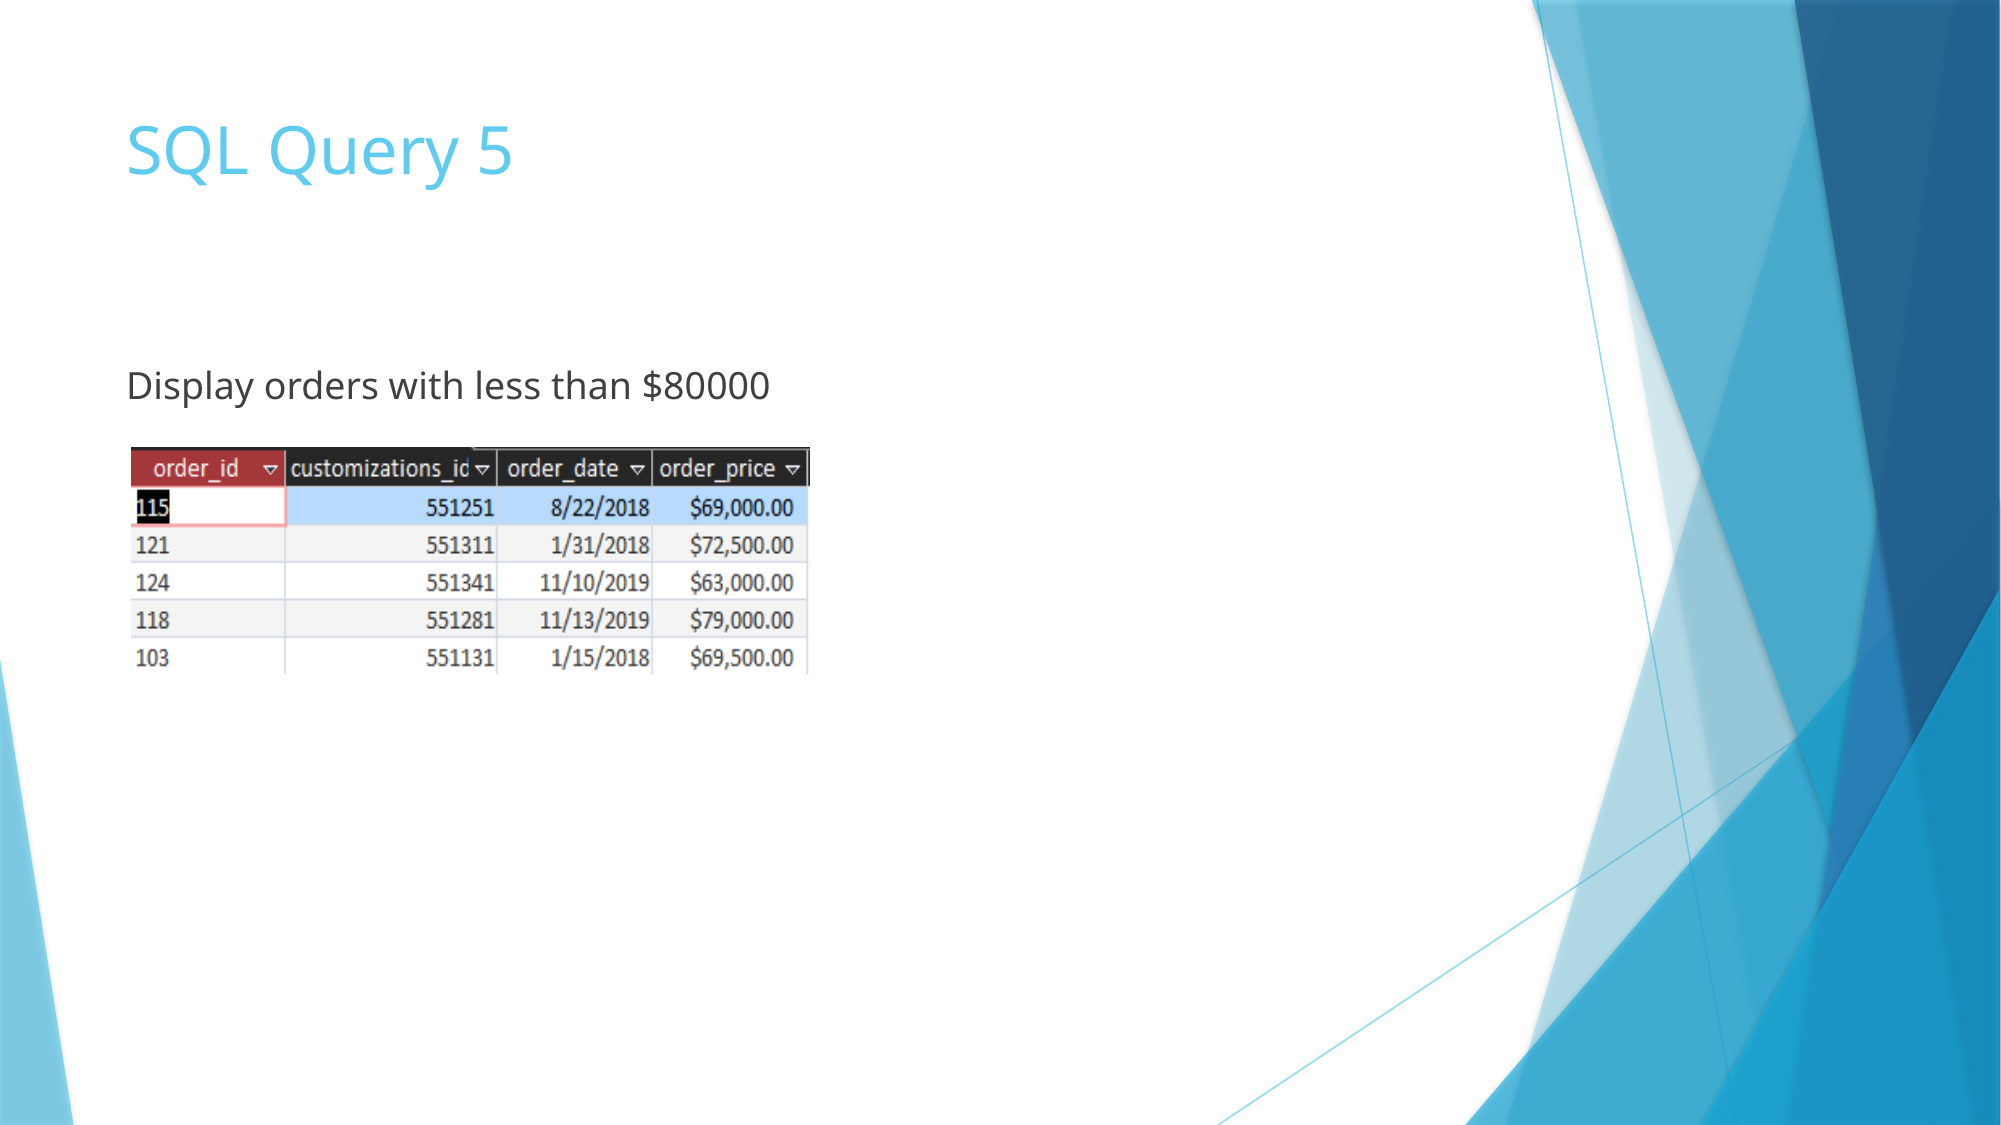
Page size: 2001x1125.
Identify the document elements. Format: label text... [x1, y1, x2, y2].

picture [130, 446, 811, 675]
list Display orders with less than $80000 [111, 354, 1522, 992]
title SQL Query 5 [111, 99, 1522, 317]
